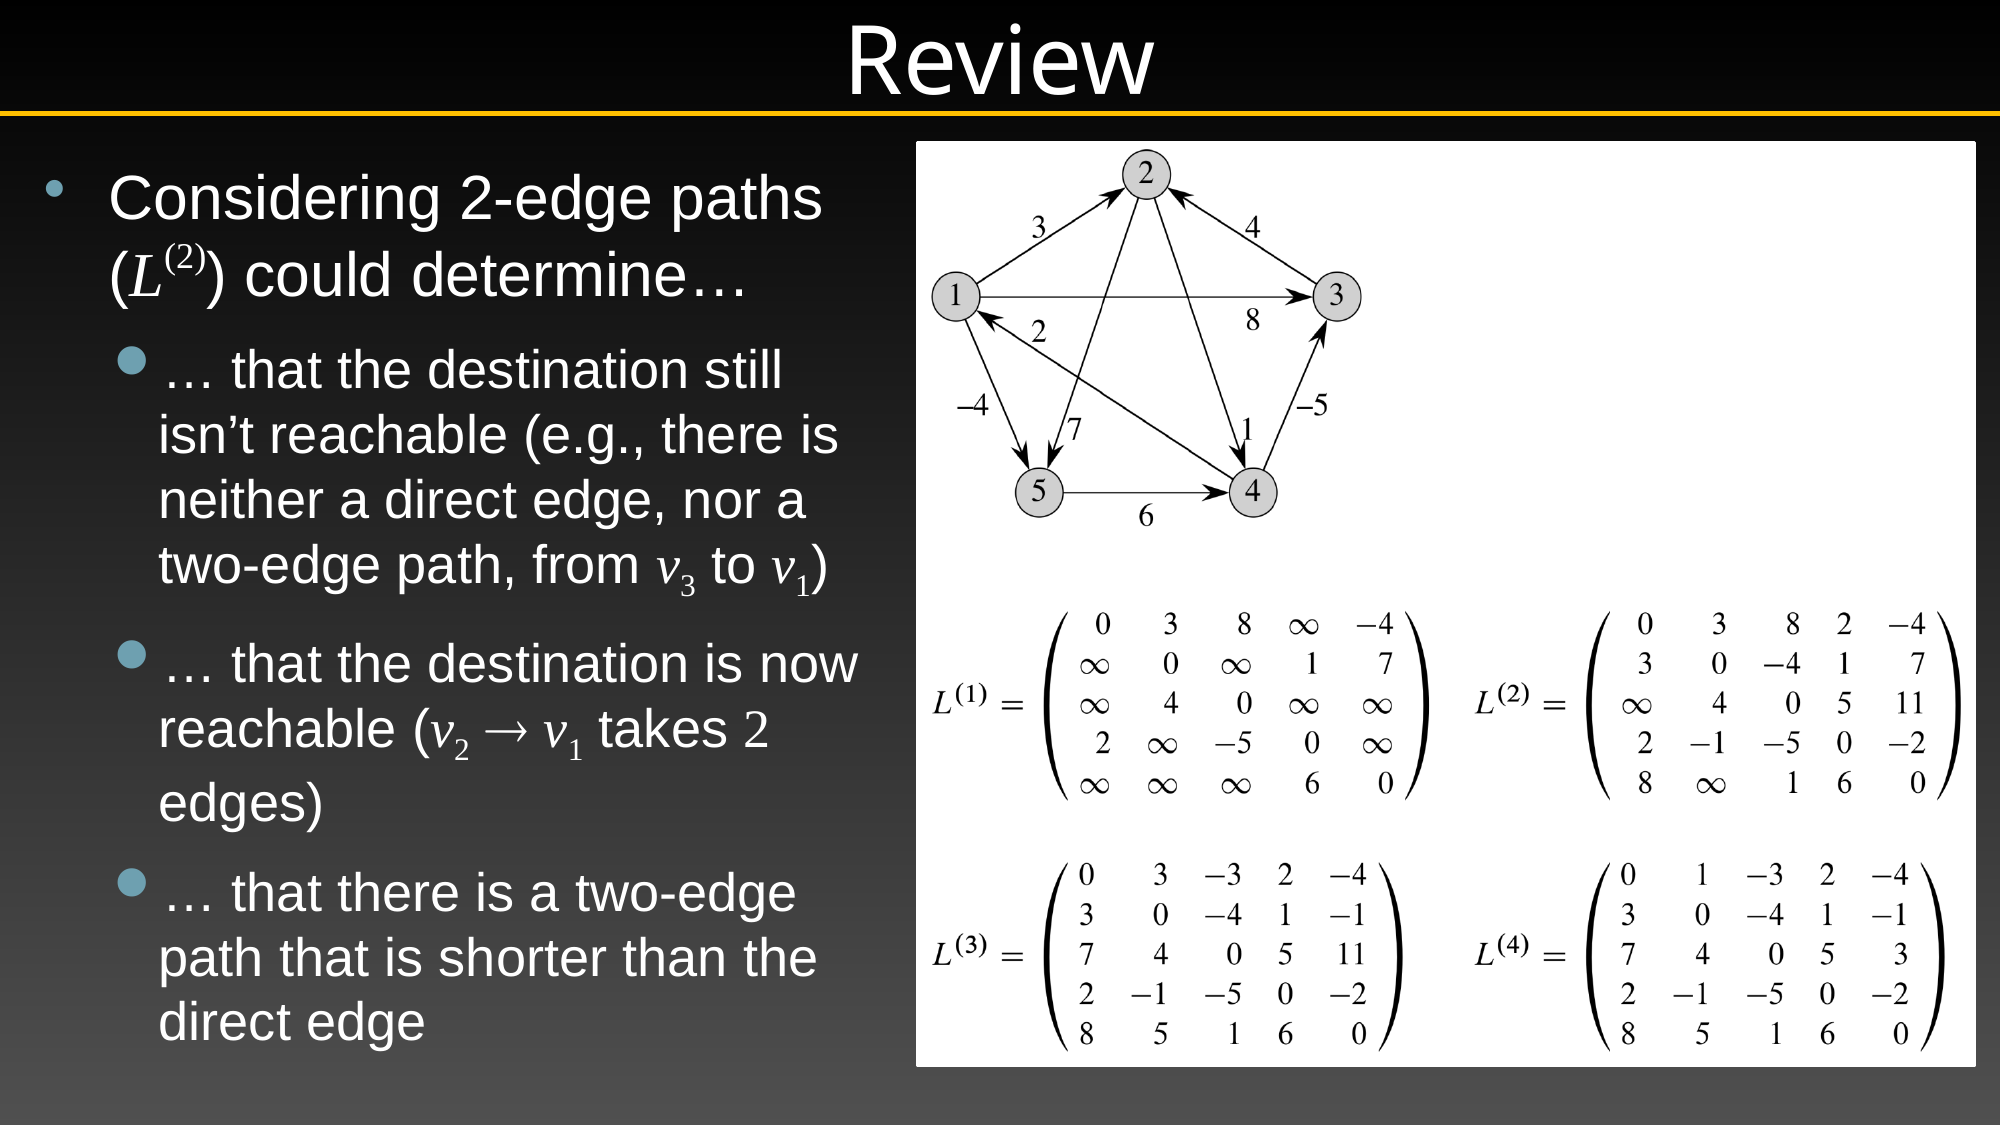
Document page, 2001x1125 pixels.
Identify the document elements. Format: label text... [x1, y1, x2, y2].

title Review [249, 0, 1751, 113]
list Considering 2-edge paths (L(2)) could determine… … that the destination still isn’t reachable (e.g., there is neither a direct edge, nor a two-edge path, from v3 to v1) … that the destination is now reachable (v2  v1 takes 2 edges) … that there is a two-edge path that is shorter than the direct edge [24, 149, 903, 1103]
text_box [917, 142, 1976, 1066]
